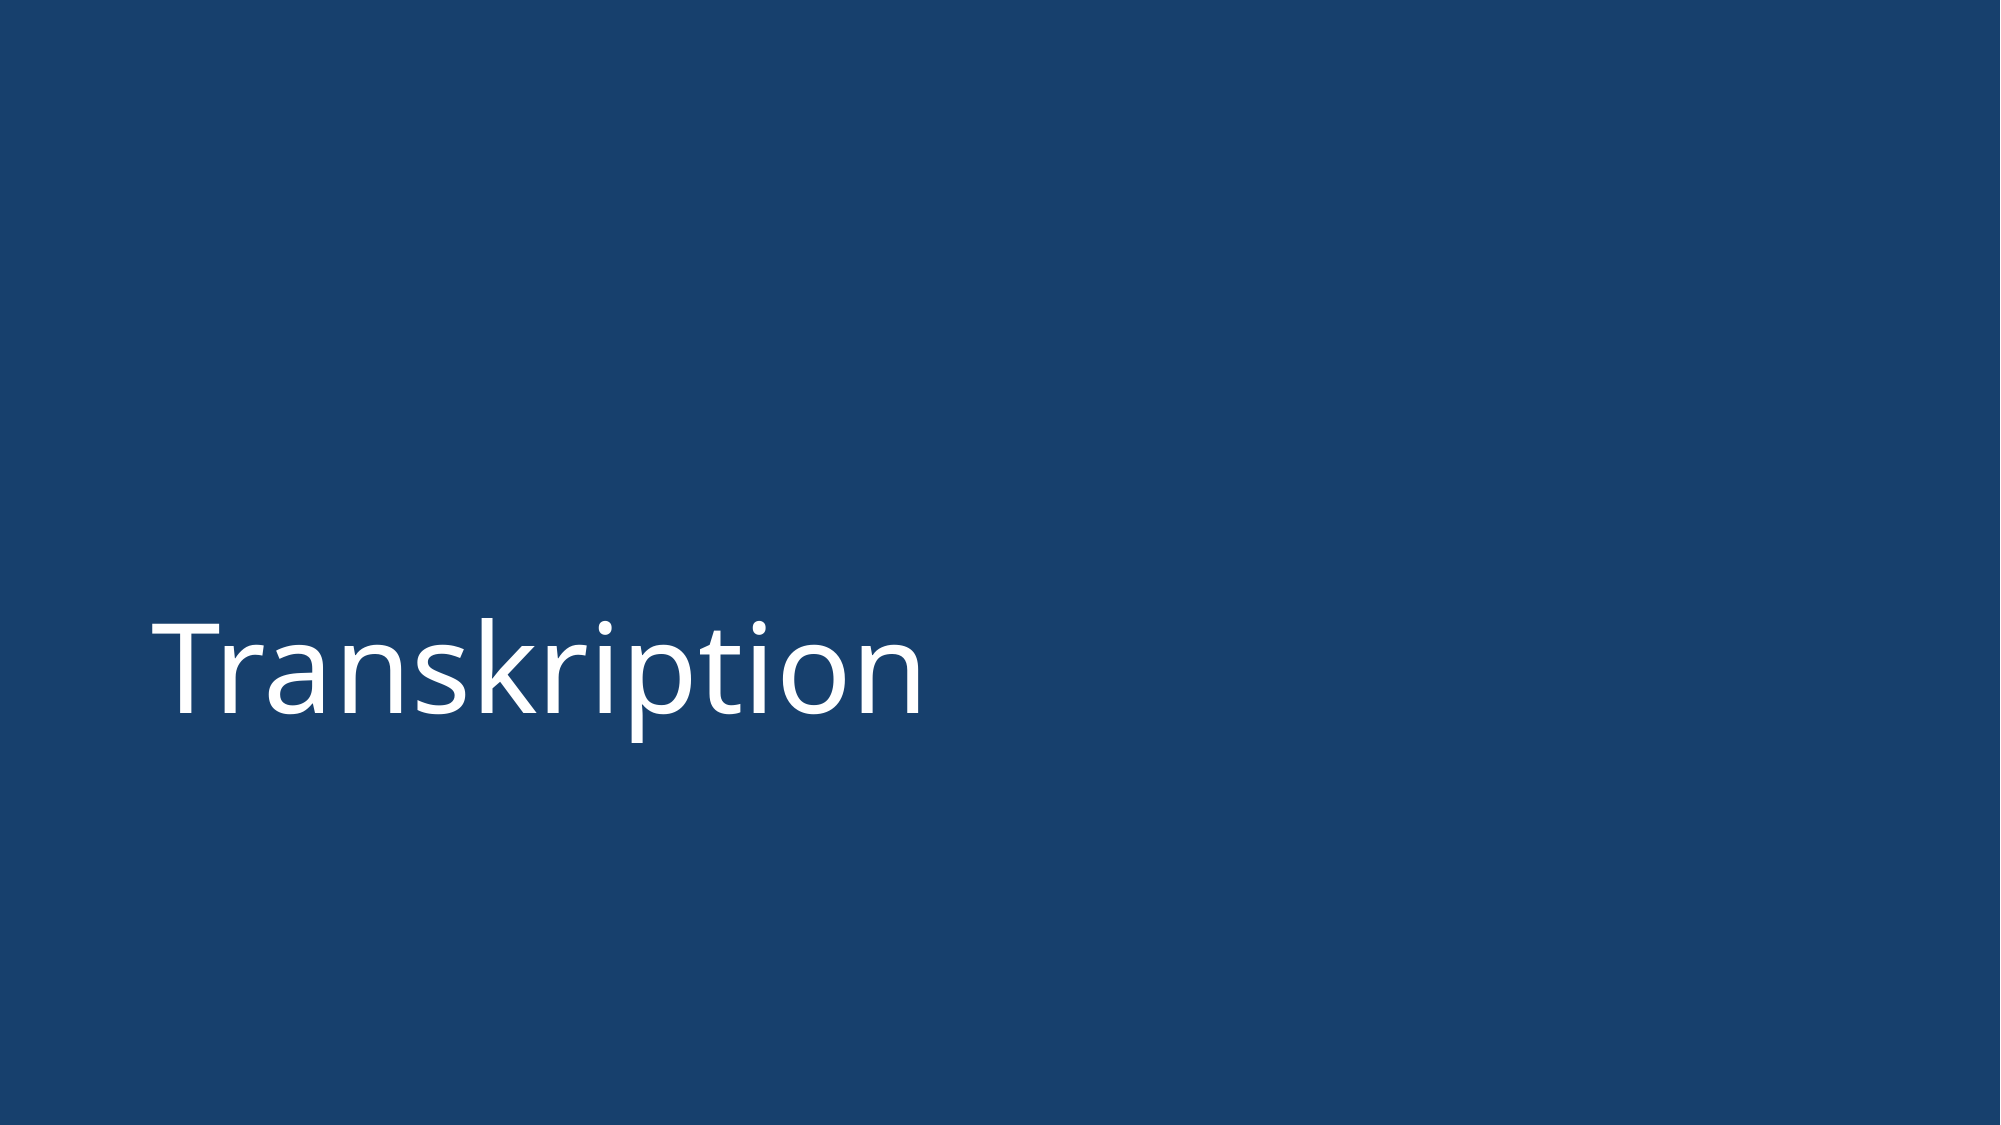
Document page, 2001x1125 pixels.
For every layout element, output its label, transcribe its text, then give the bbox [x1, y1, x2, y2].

title Transkription [136, 280, 1862, 749]
